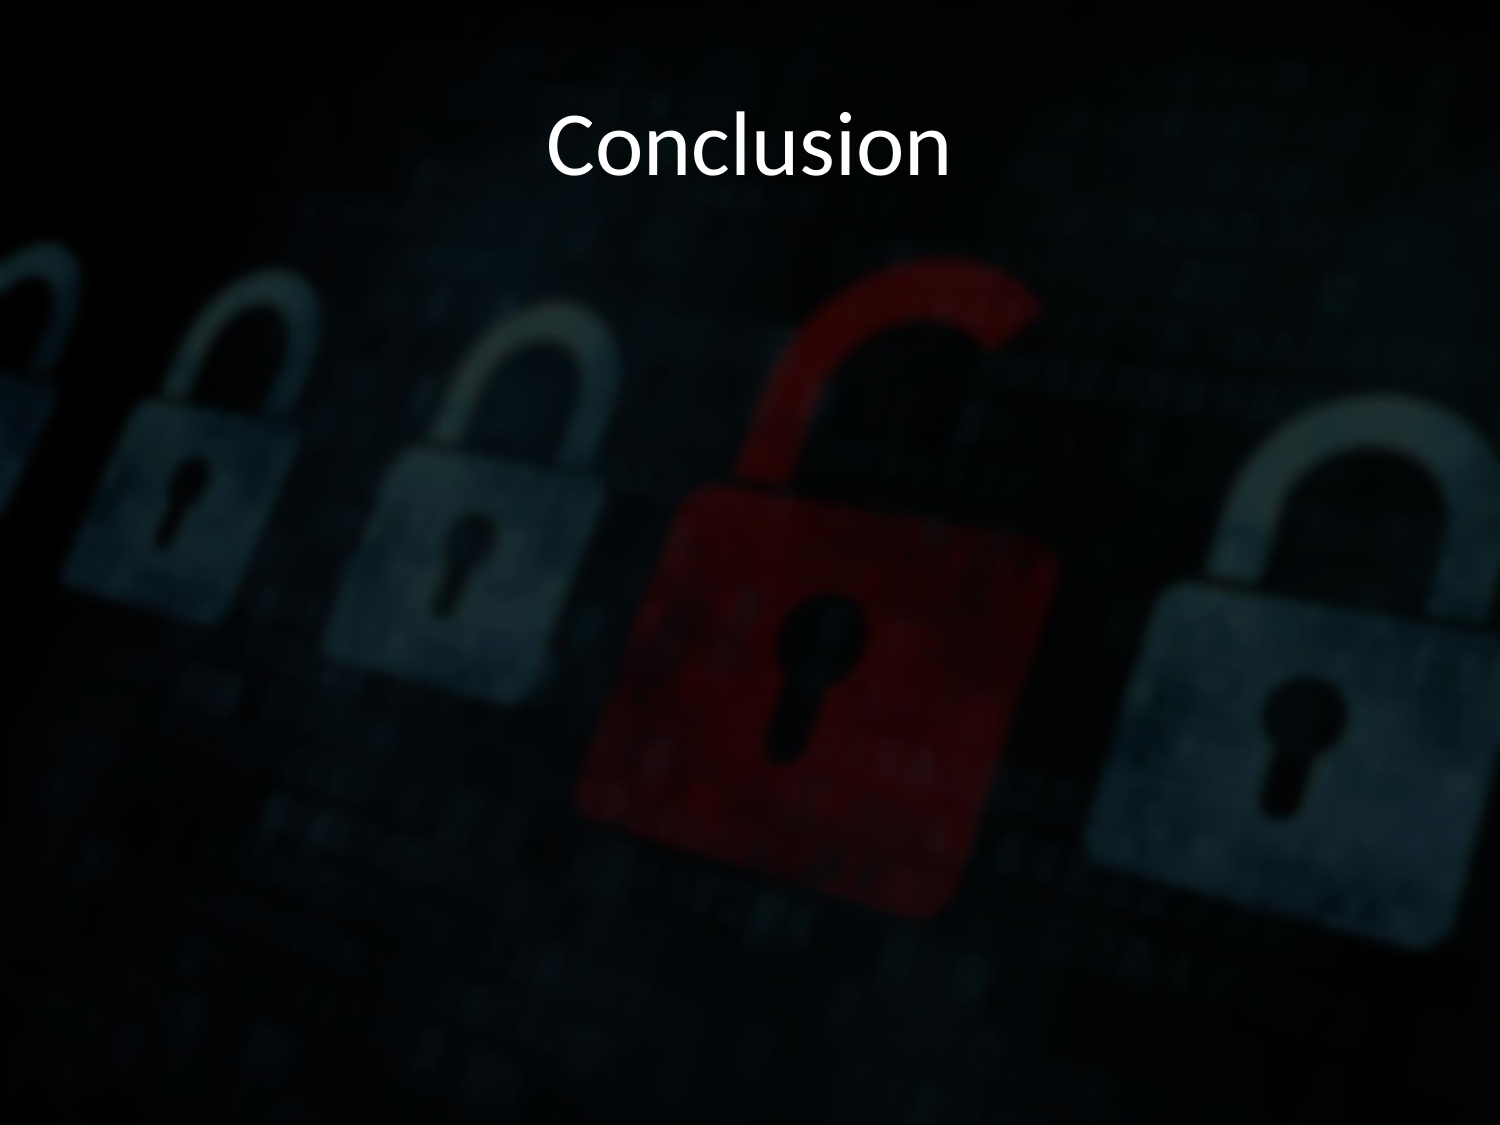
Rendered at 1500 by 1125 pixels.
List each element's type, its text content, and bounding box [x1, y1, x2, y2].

picture [0, 0, 1500, 1125]
title Conclusion [75, 45, 1425, 233]
